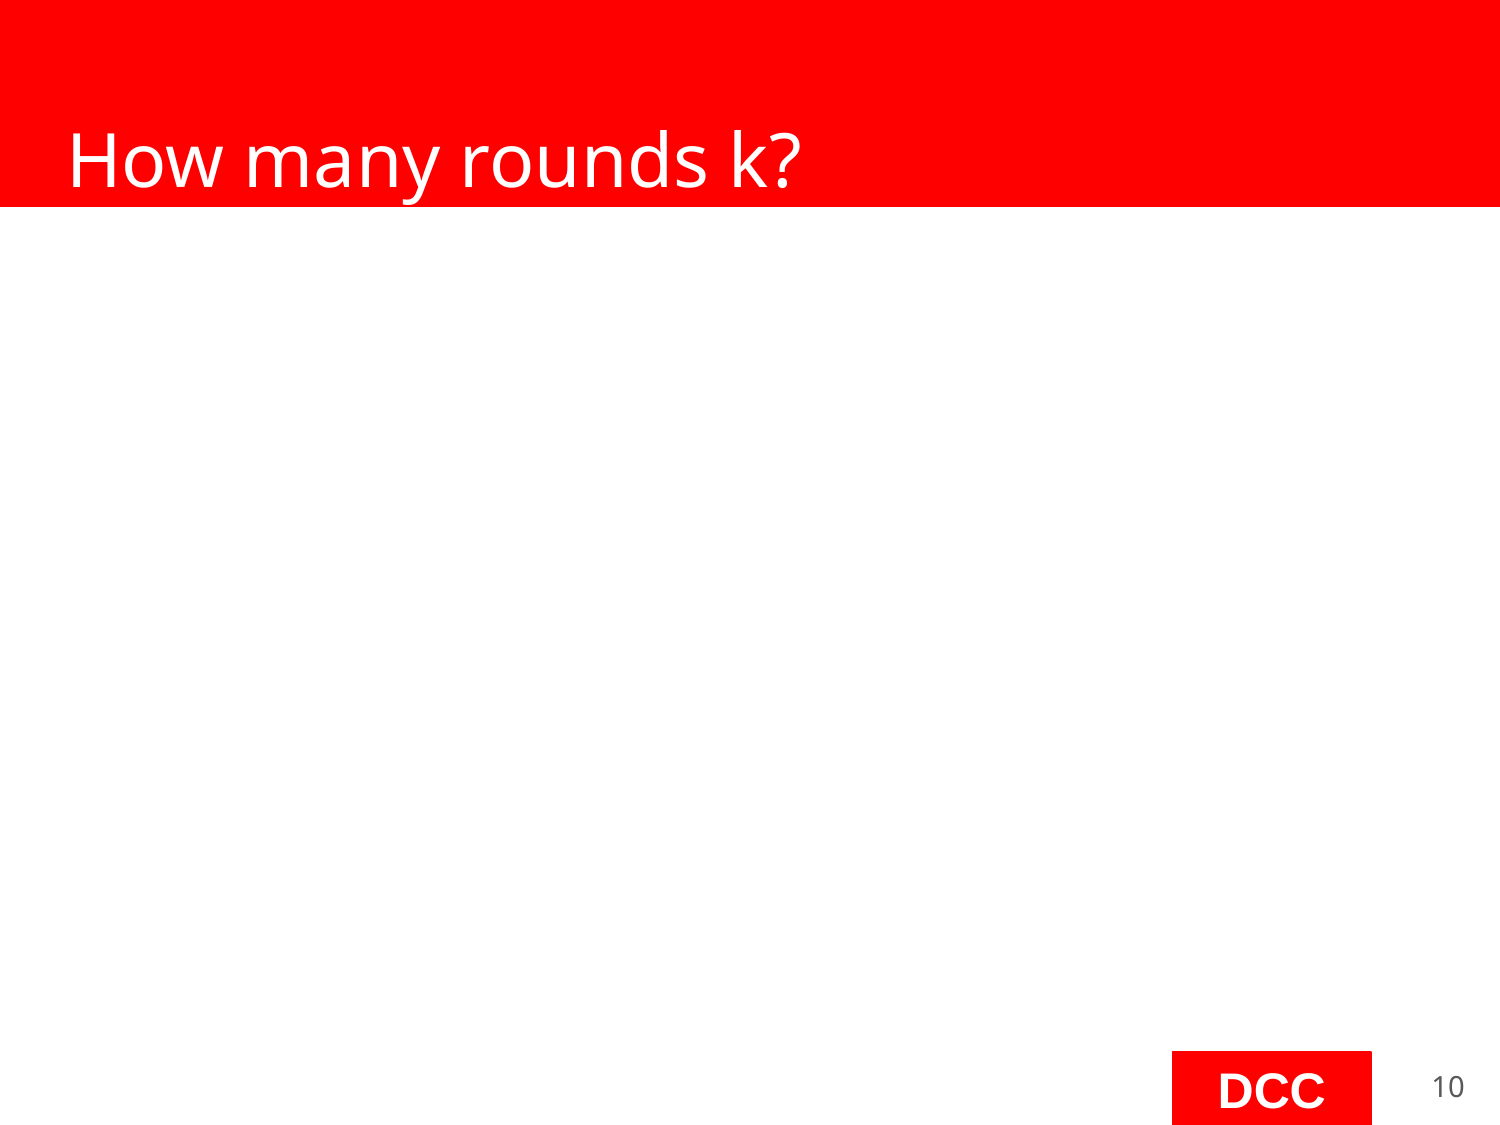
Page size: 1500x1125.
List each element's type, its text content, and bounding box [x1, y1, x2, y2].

title How many rounds k? [51, 97, 1449, 223]
slide_number ‹#› [1389, 1044, 1480, 1125]
